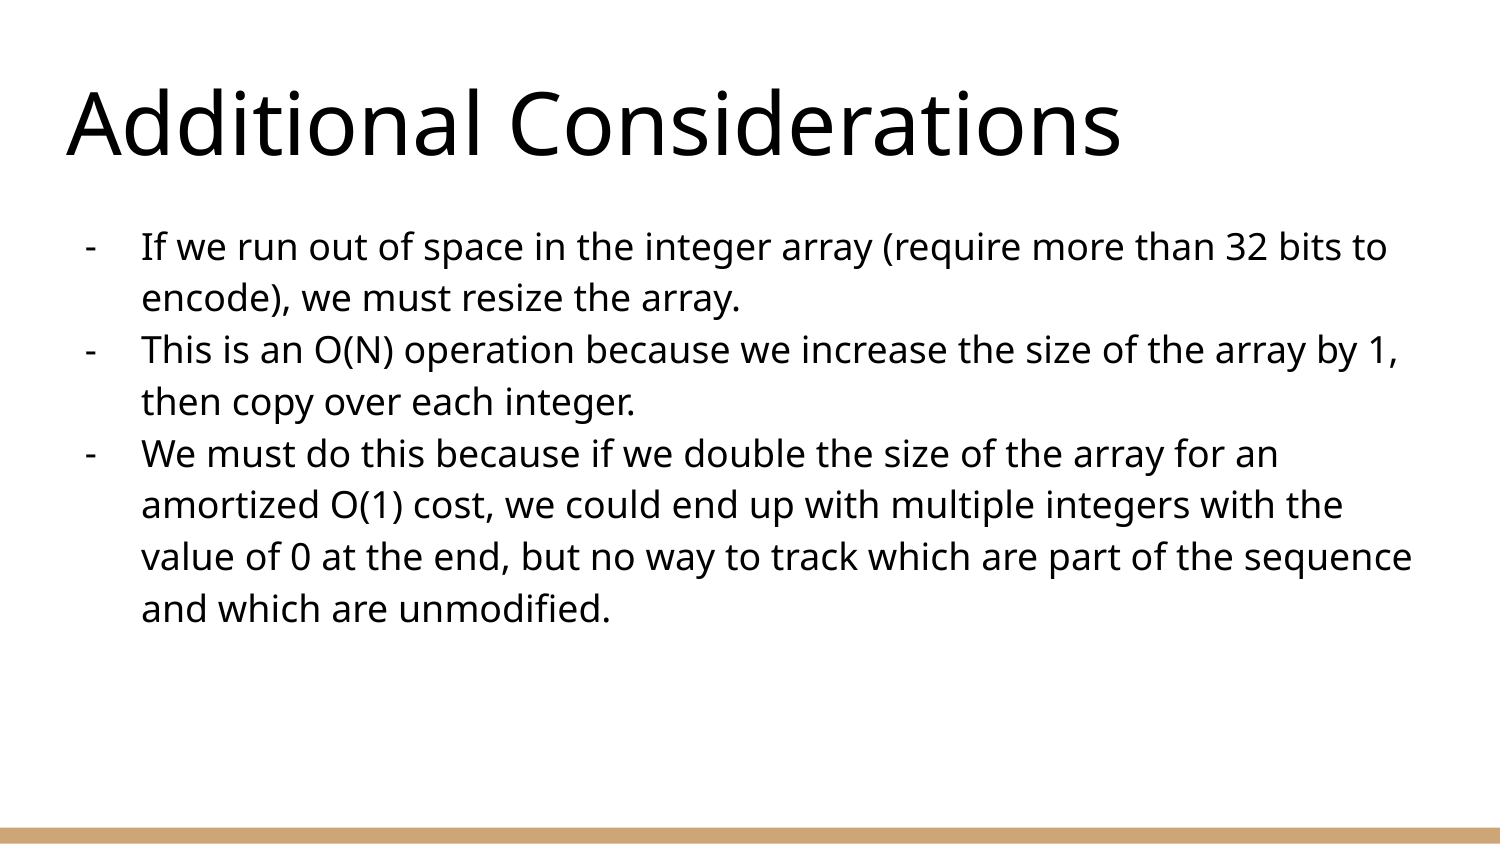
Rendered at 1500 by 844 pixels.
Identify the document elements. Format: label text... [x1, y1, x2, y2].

title Additional Considerations [51, 51, 1449, 189]
list If we run out of space in the integer array (require more than 32 bits to encode), we must resize the array. This is an O(N) operation because we increase the size of the array by 1, then copy over each integer. We must do this because if we double the size of the array for an amortized O(1) cost, we could end up with multiple integers with the value of 0 at the end, but no way to track which are part of the sequence and which are unmodified. [51, 200, 1449, 752]
